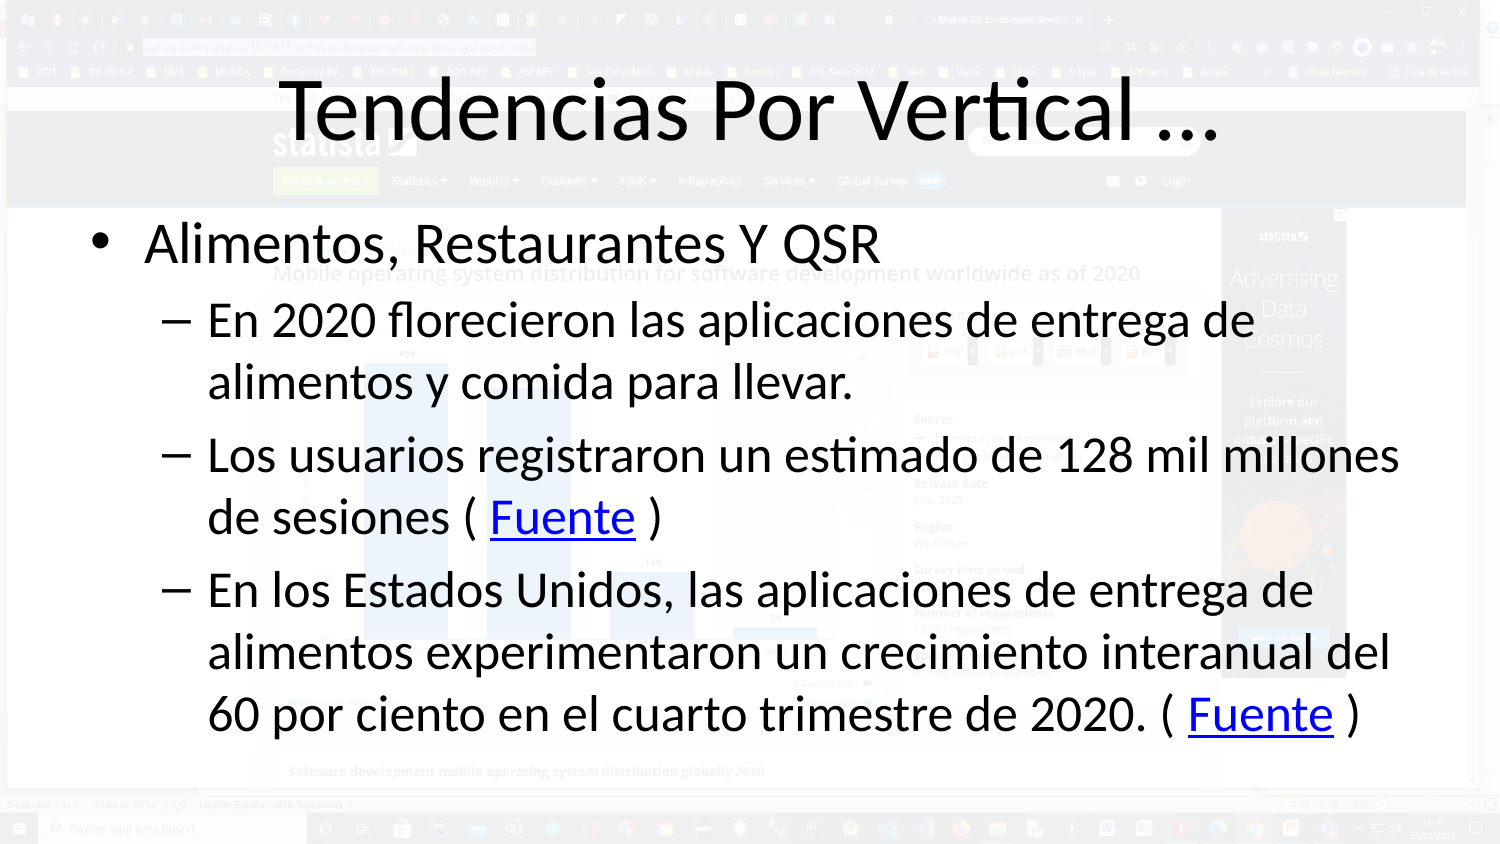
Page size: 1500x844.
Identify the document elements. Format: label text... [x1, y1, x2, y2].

list Alimentos, Restaurantes Y QSR En 2020 florecieron las aplicaciones de entrega de alimentos y comida para llevar. Los usuarios registraron un estimado de 128 mil millones de sesiones ( Fuente ) En los Estados Unidos, las aplicaciones de entrega de alimentos experimentaron un crecimiento interanual del 60 por ciento en el cuarto trimestre de 2020. ( Fuente ) [75, 196, 1425, 754]
title Tendencias Por Vertical … [75, 33, 1425, 175]
